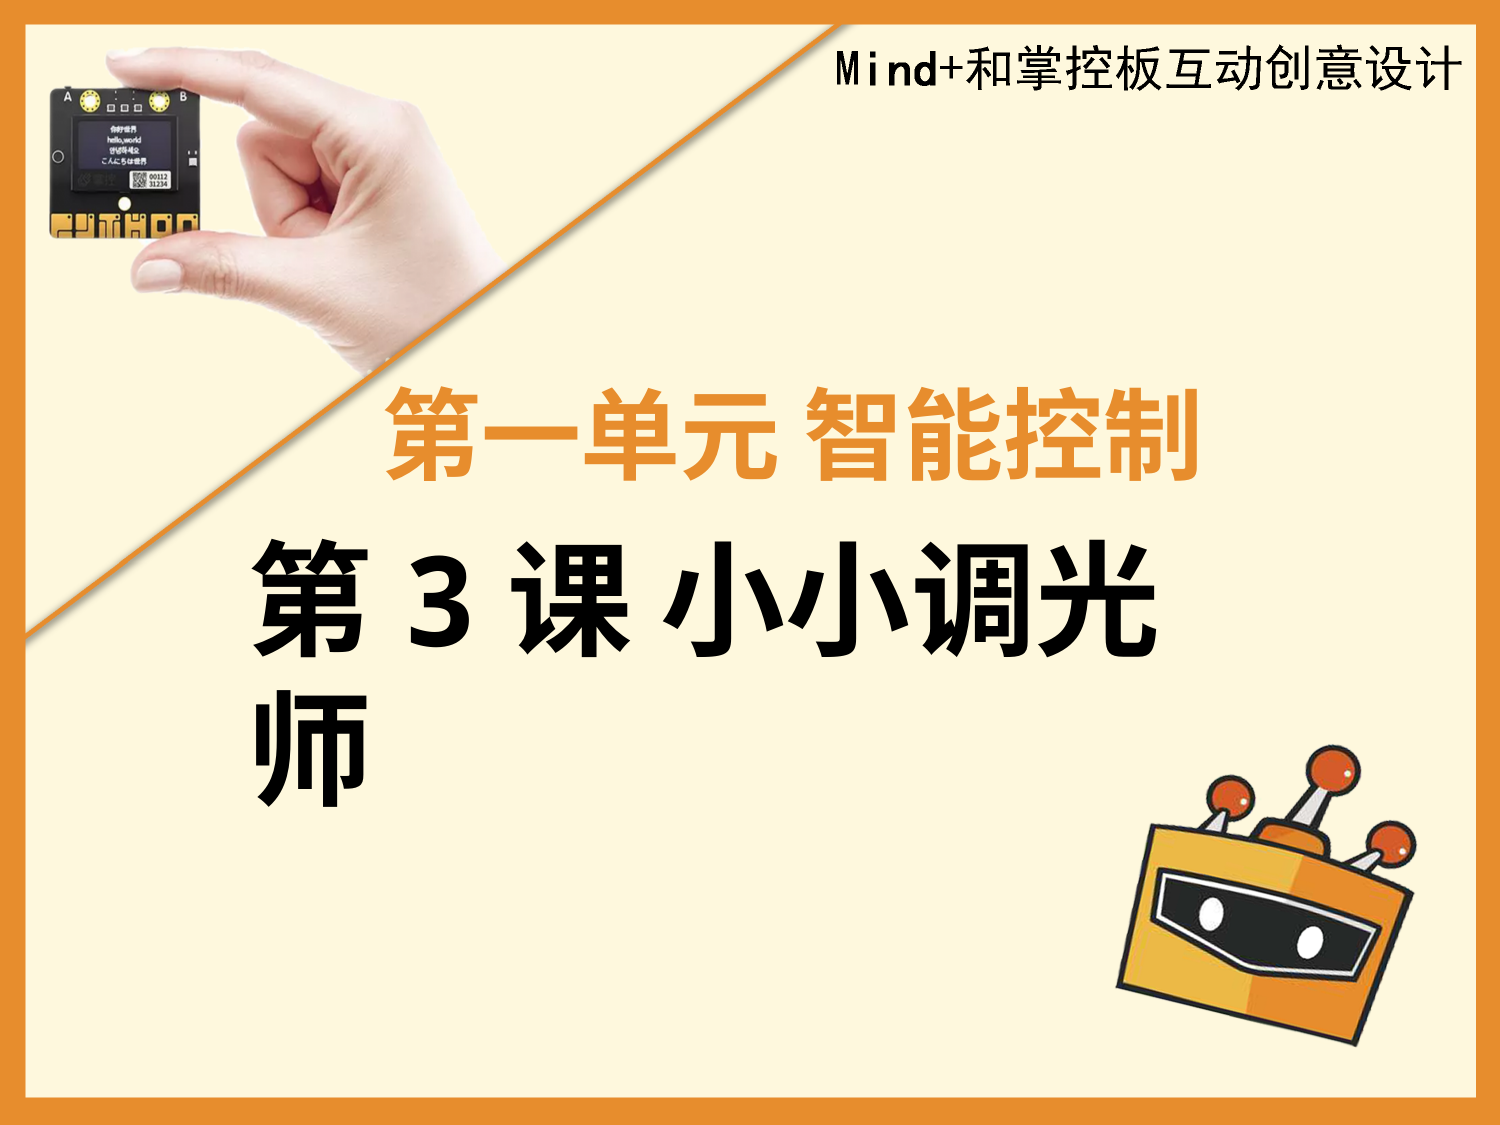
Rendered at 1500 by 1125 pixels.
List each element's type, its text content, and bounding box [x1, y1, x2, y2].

text_box 第3课 小小调光师 [232, 514, 1268, 830]
text_box 第一单元 智能控制 [366, 364, 1289, 500]
picture [0, 0, 1500, 1125]
